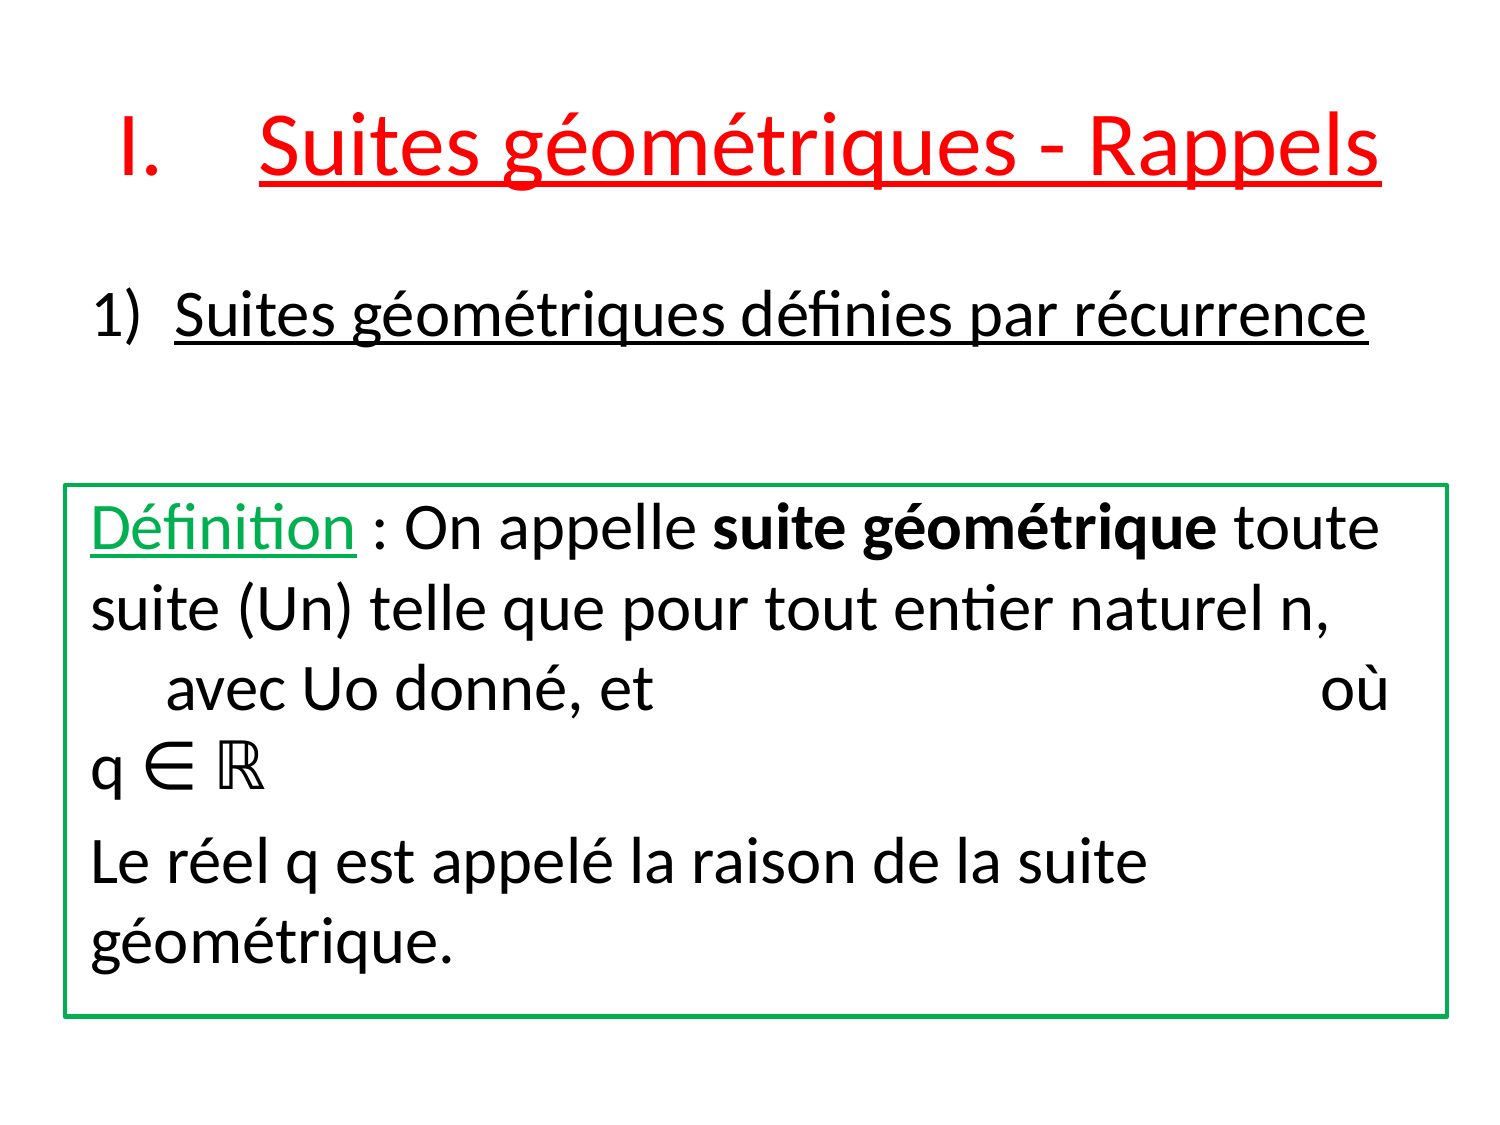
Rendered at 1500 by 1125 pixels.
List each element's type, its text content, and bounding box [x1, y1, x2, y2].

text_box [63, 483, 1449, 1019]
title Suites géométriques - Rappels [75, 45, 1425, 233]
